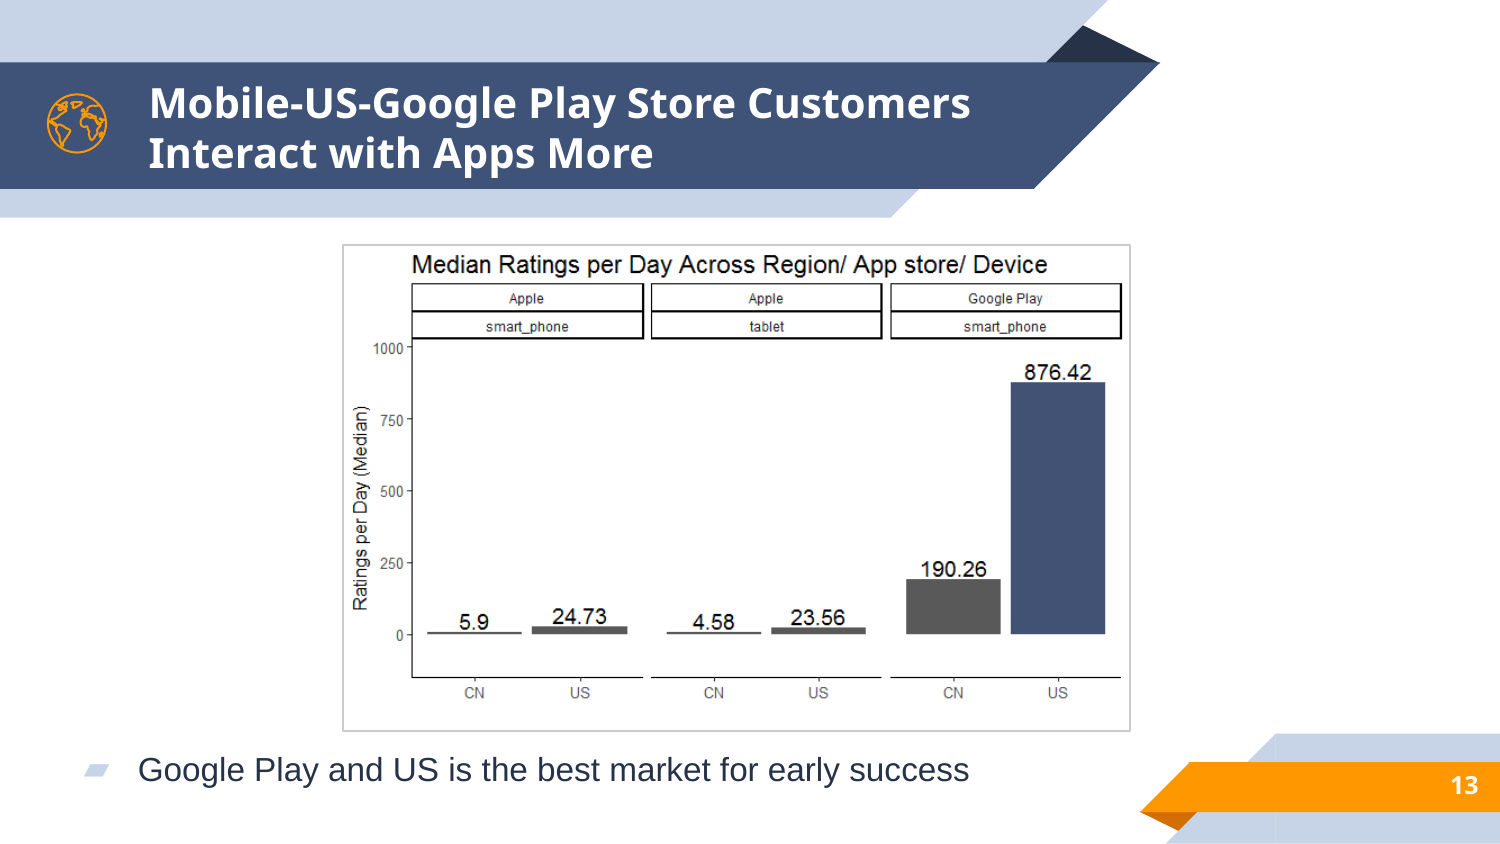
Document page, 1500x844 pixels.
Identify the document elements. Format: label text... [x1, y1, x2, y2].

title Mobile-US-Google Play Store Customers Interact with Apps More [133, 64, 997, 190]
slide_number ‹#› [1249, 760, 1494, 813]
picture [343, 245, 1130, 731]
list Google Play and US is the best market for early success [48, 733, 1245, 824]
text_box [47, 94, 107, 153]
